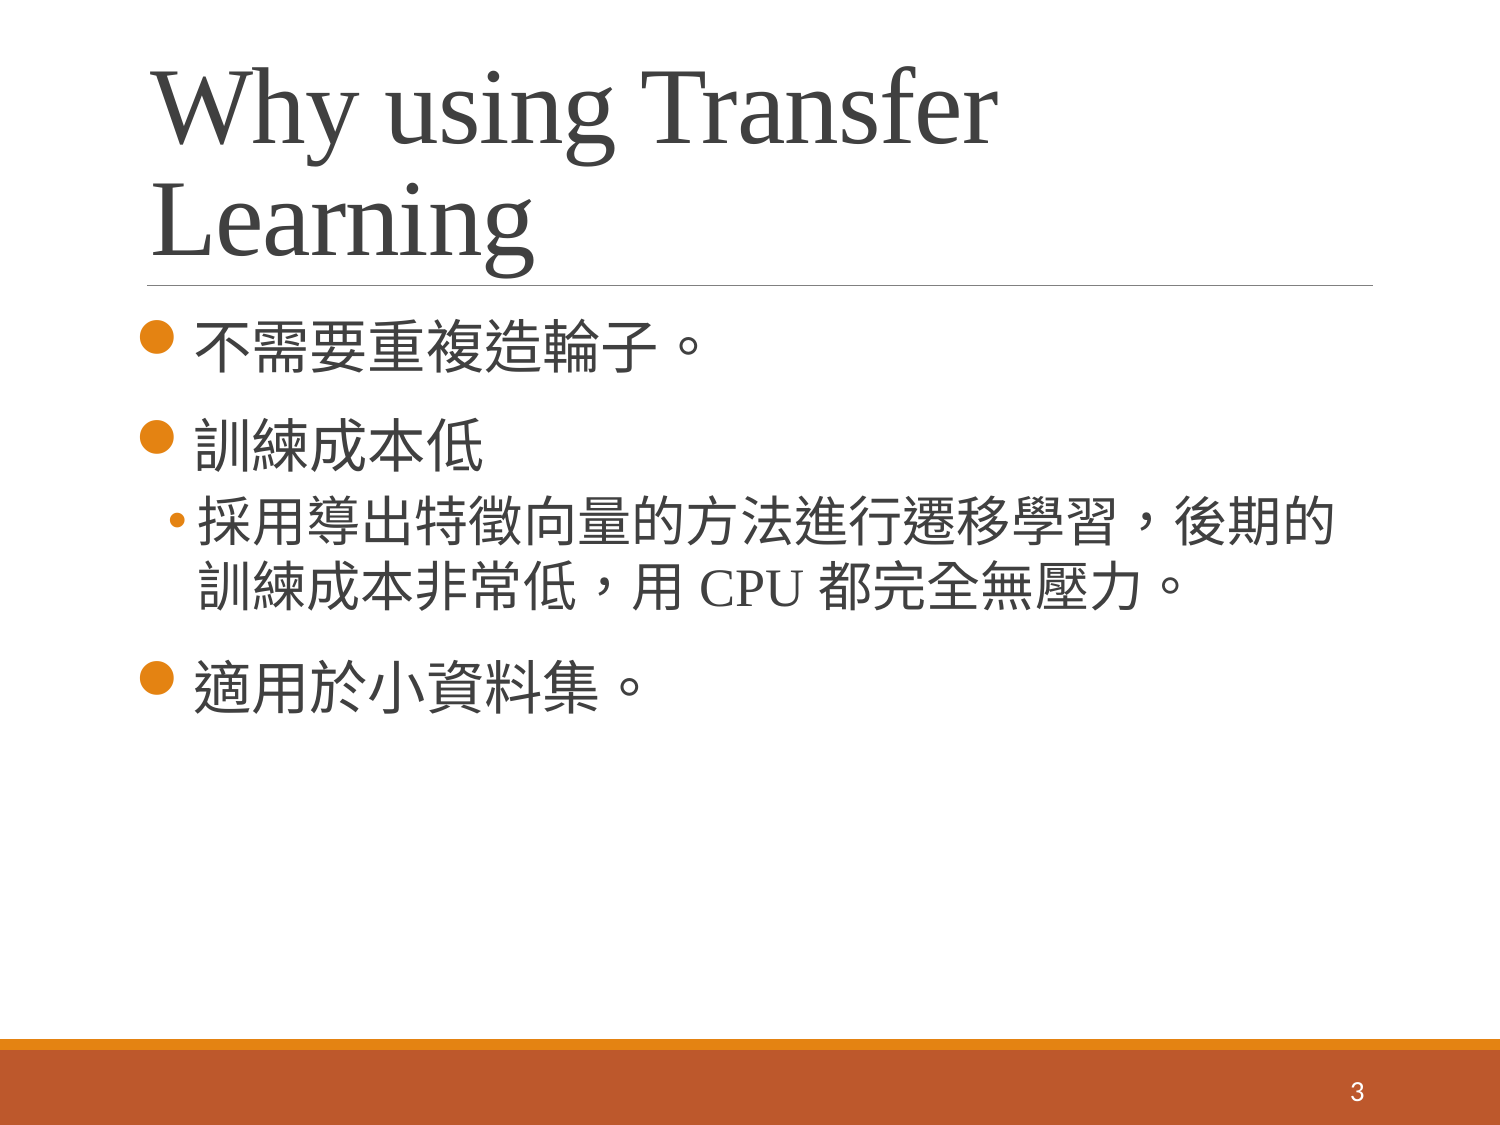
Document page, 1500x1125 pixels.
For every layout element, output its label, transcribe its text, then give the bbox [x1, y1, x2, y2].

list 不需要重複造輪子。 訓練成本低 採用導出特徵向量的方法進行遷移學習，後期的訓練成本非常低，用CPU都完全無壓力。 適用於小資料集。 [135, 302, 1373, 963]
title Why using Transfer Learning [135, 47, 1373, 285]
slide_number 2 [1218, 1059, 1380, 1120]
